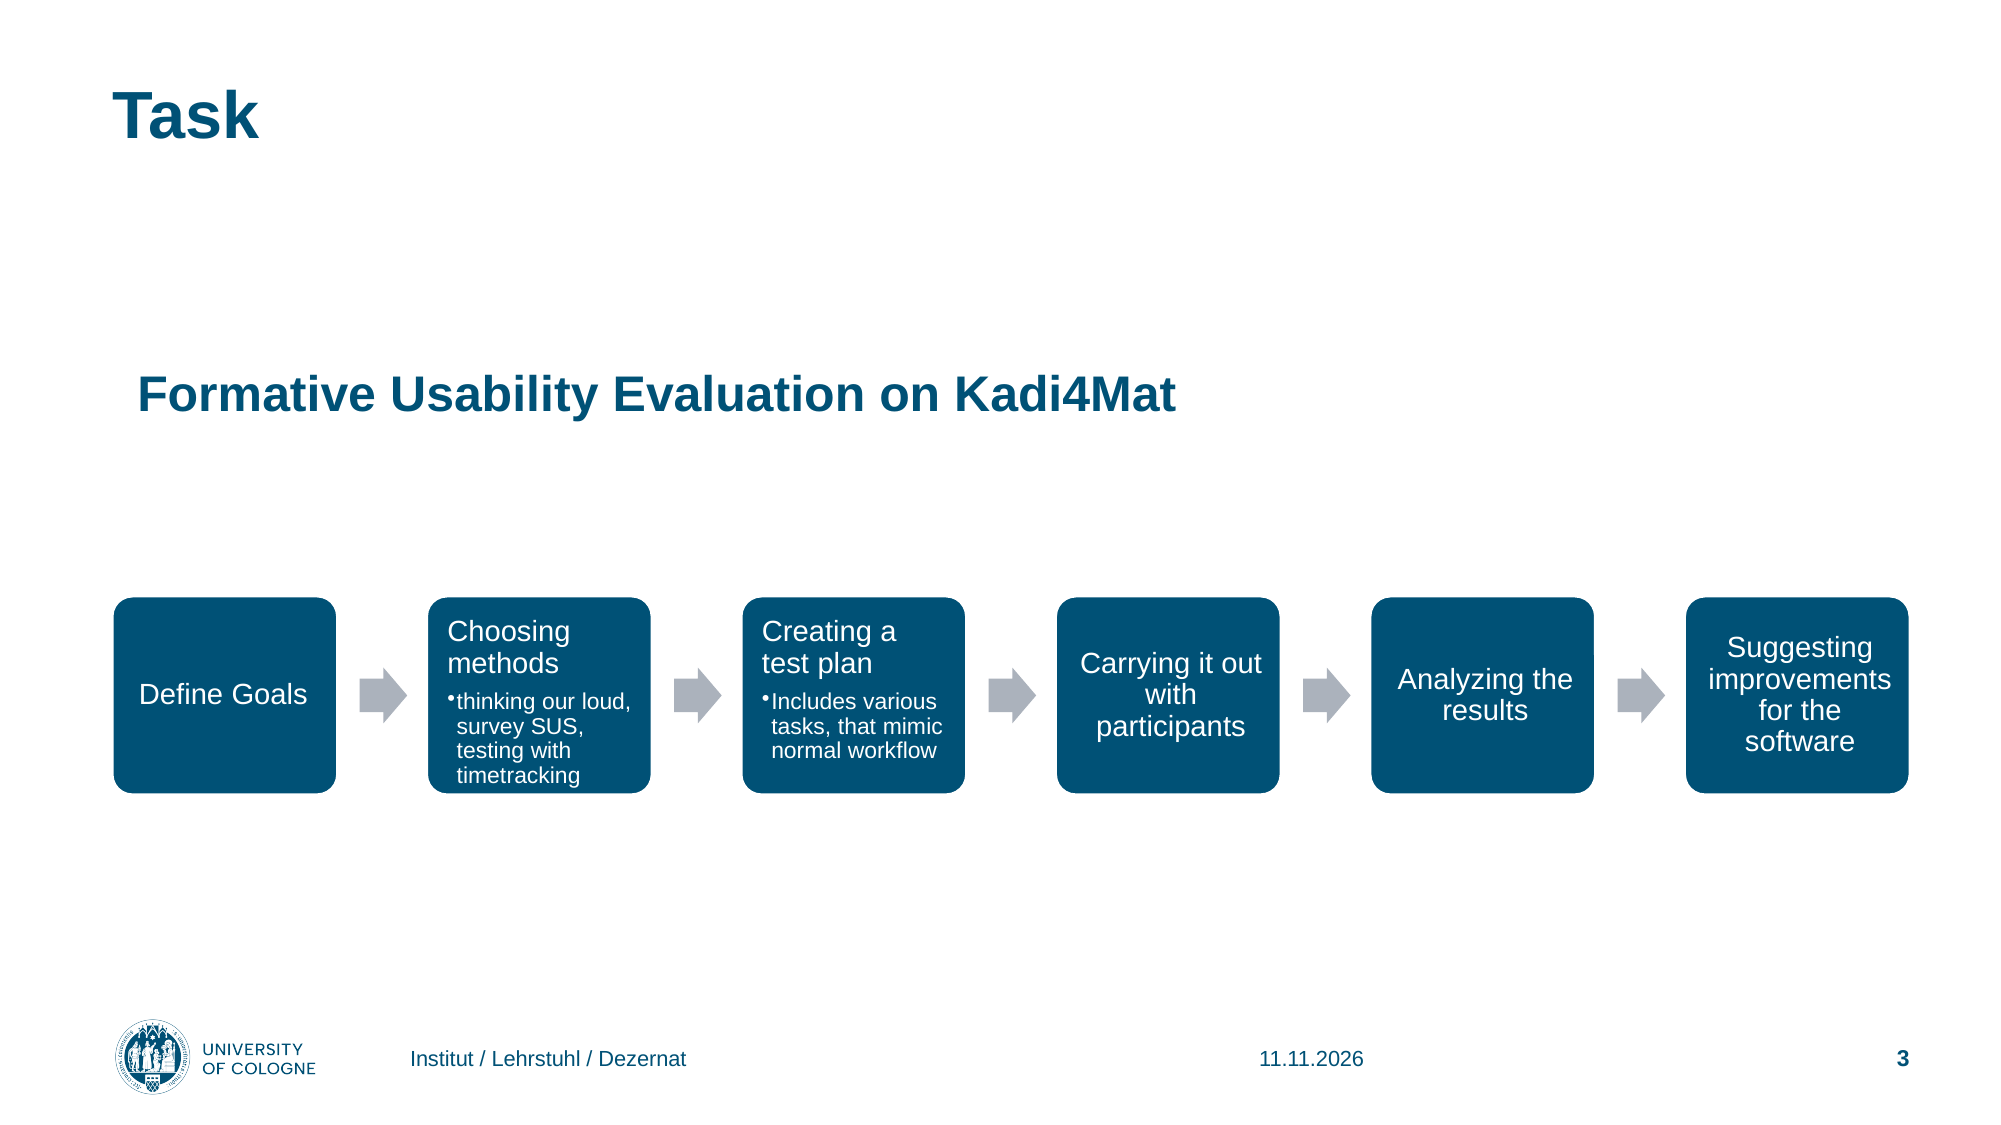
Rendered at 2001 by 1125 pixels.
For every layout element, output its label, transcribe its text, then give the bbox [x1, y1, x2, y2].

slide_number 3 [1459, 1038, 1910, 1078]
picture [146, 1075, 159, 1083]
footer Institut / Lehrstuhl / Dezernat [410, 1038, 1258, 1078]
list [112, 353, 1910, 1038]
title Task [112, 80, 1910, 280]
picture [142, 1040, 174, 1072]
picture [102, 1007, 328, 1107]
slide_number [1259, 1038, 1459, 1078]
picture [129, 1042, 140, 1068]
